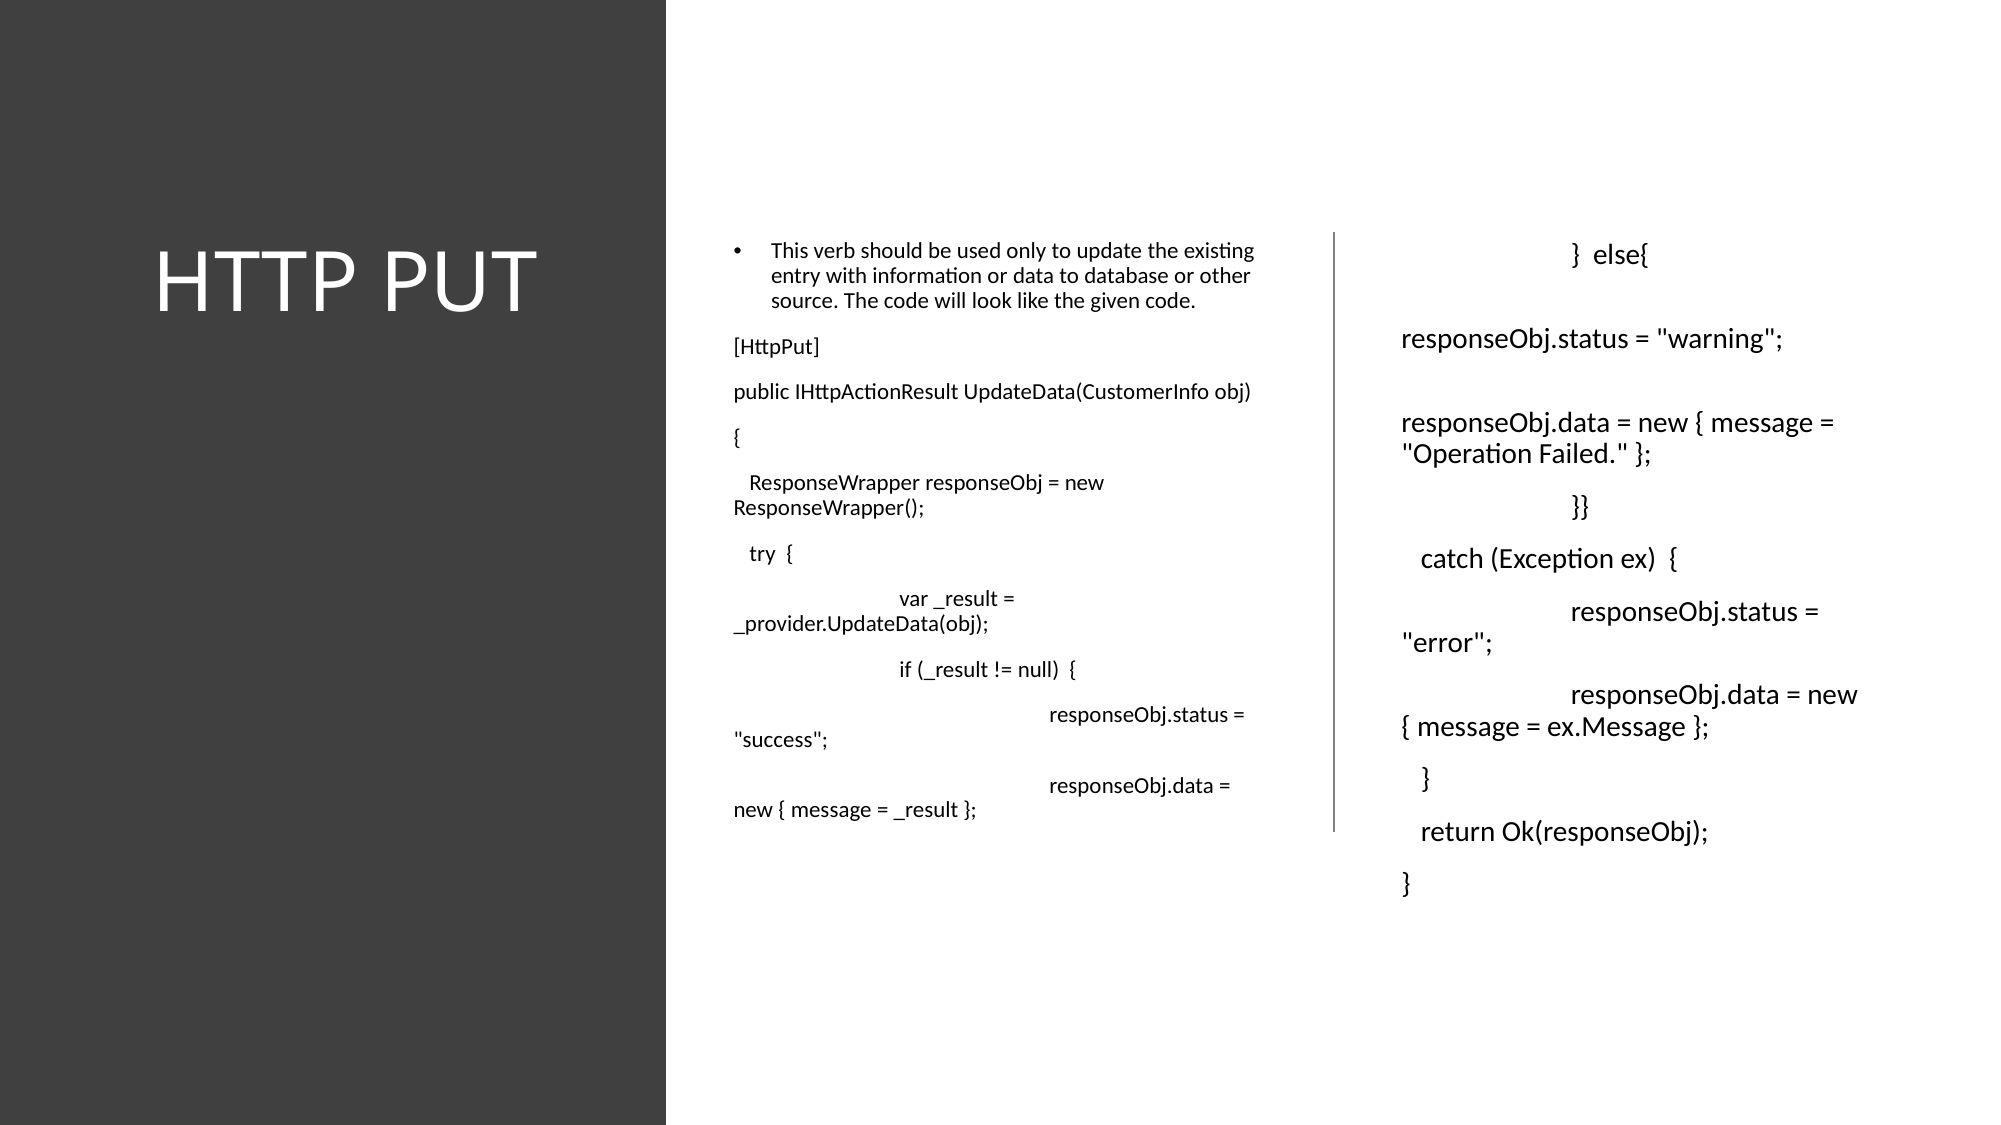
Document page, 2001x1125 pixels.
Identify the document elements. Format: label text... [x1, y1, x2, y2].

title HTTP PUT [137, 231, 613, 948]
text_box [0, 0, 667, 1125]
list This verb should be used only to update the existing entry with information or data to database or other source. The code will look like the given code. [HttpPut] public IHttpActionResult UpdateData(CustomerInfo obj) { ResponseWrapper responseObj = new ResponseWrapper(); try { var _result = _provider.UpdateData(obj); if (_result != null) { responseObj.status = "success"; responseObj.data = new { message = _result }; [718, 231, 1281, 948]
list } else{ responseObj.status = "warning"; responseObj.data = new { message = "Operation Failed." }; }} catch (Exception ex) { responseObj.status = "error"; responseObj.data = new { message = ex.Message }; } return Ok(responseObj); } [1386, 231, 1911, 948]
